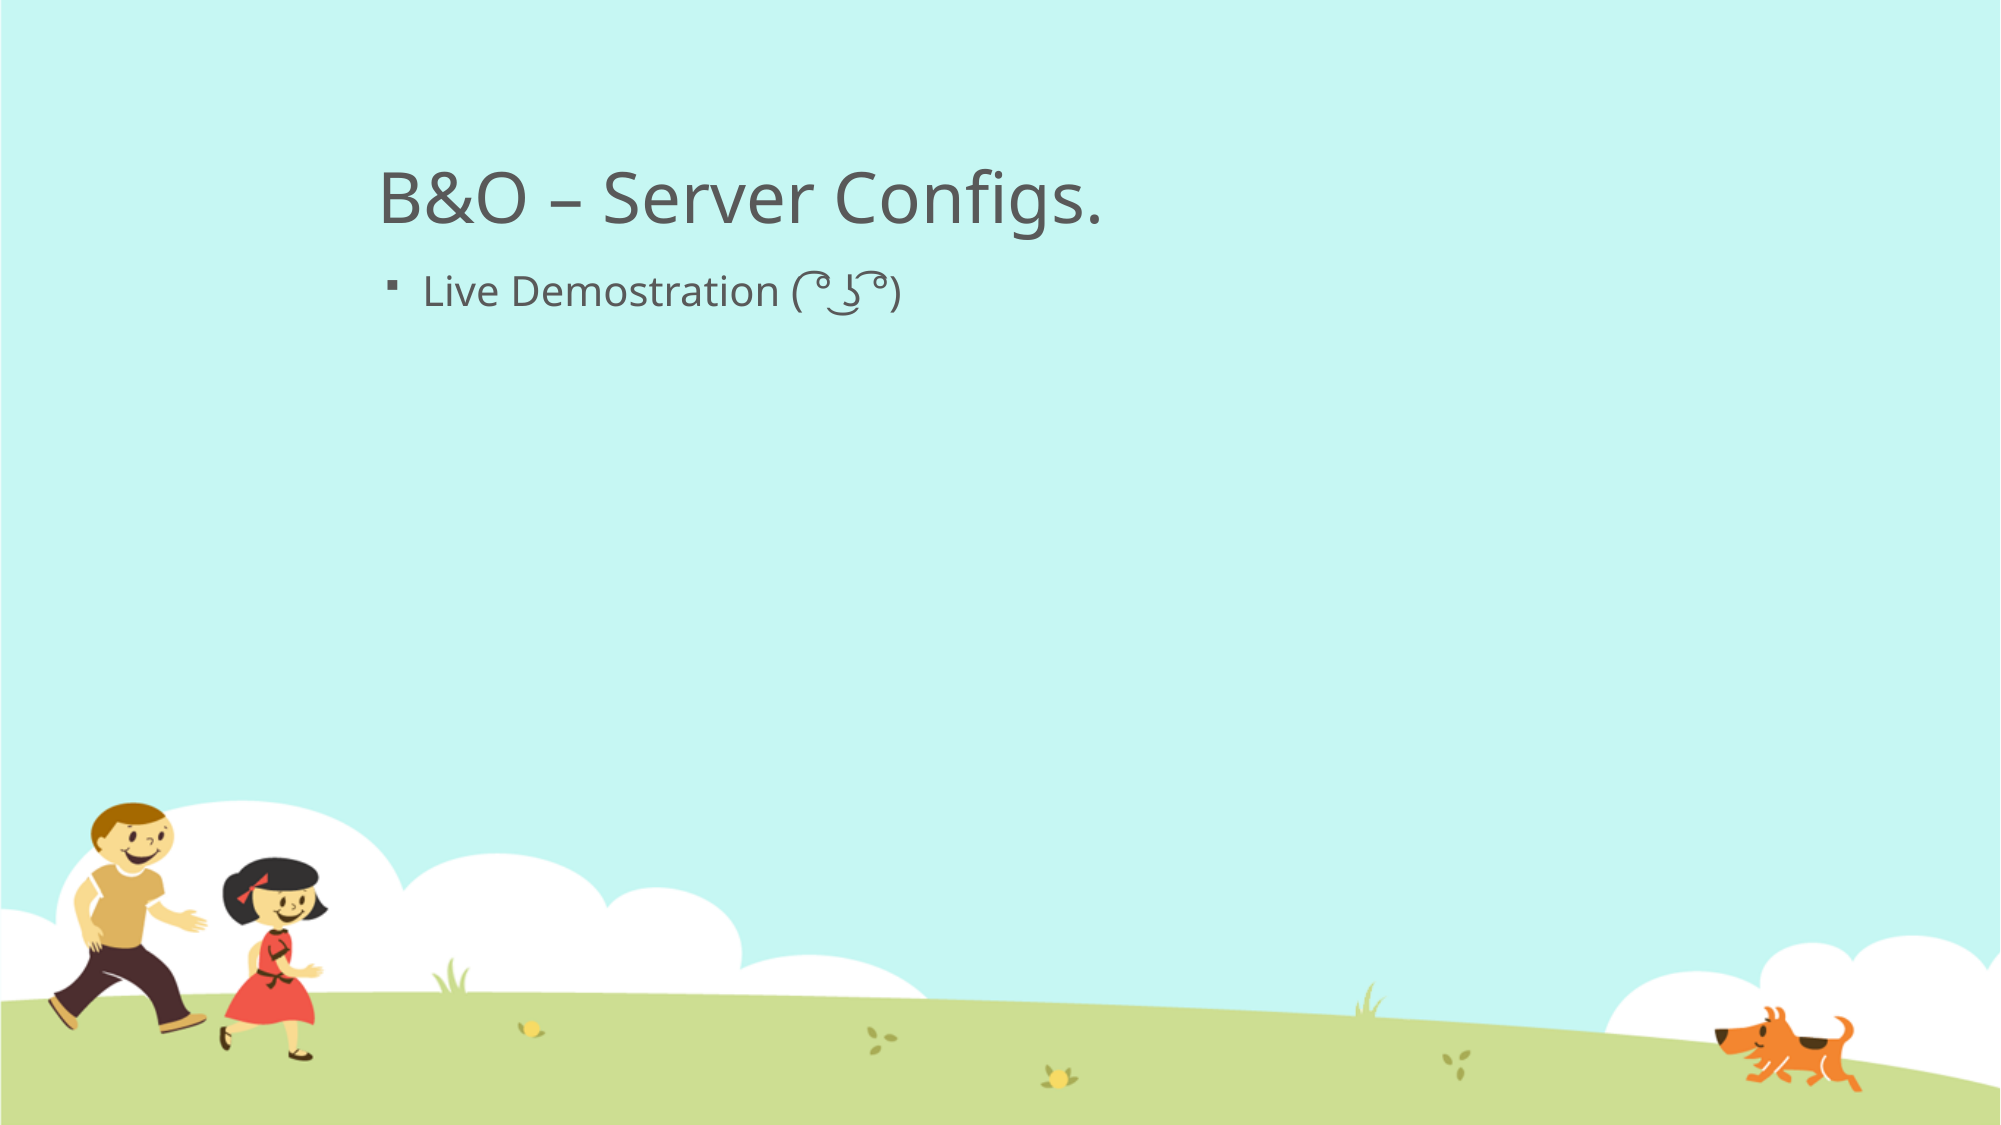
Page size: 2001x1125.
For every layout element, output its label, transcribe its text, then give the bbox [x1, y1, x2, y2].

list Live Demostration ( ͡° ͜ʖ ͡°) [362, 262, 1113, 938]
picture [0, 0, 2001, 1125]
title B&O – Server Configs. [362, 50, 1900, 247]
